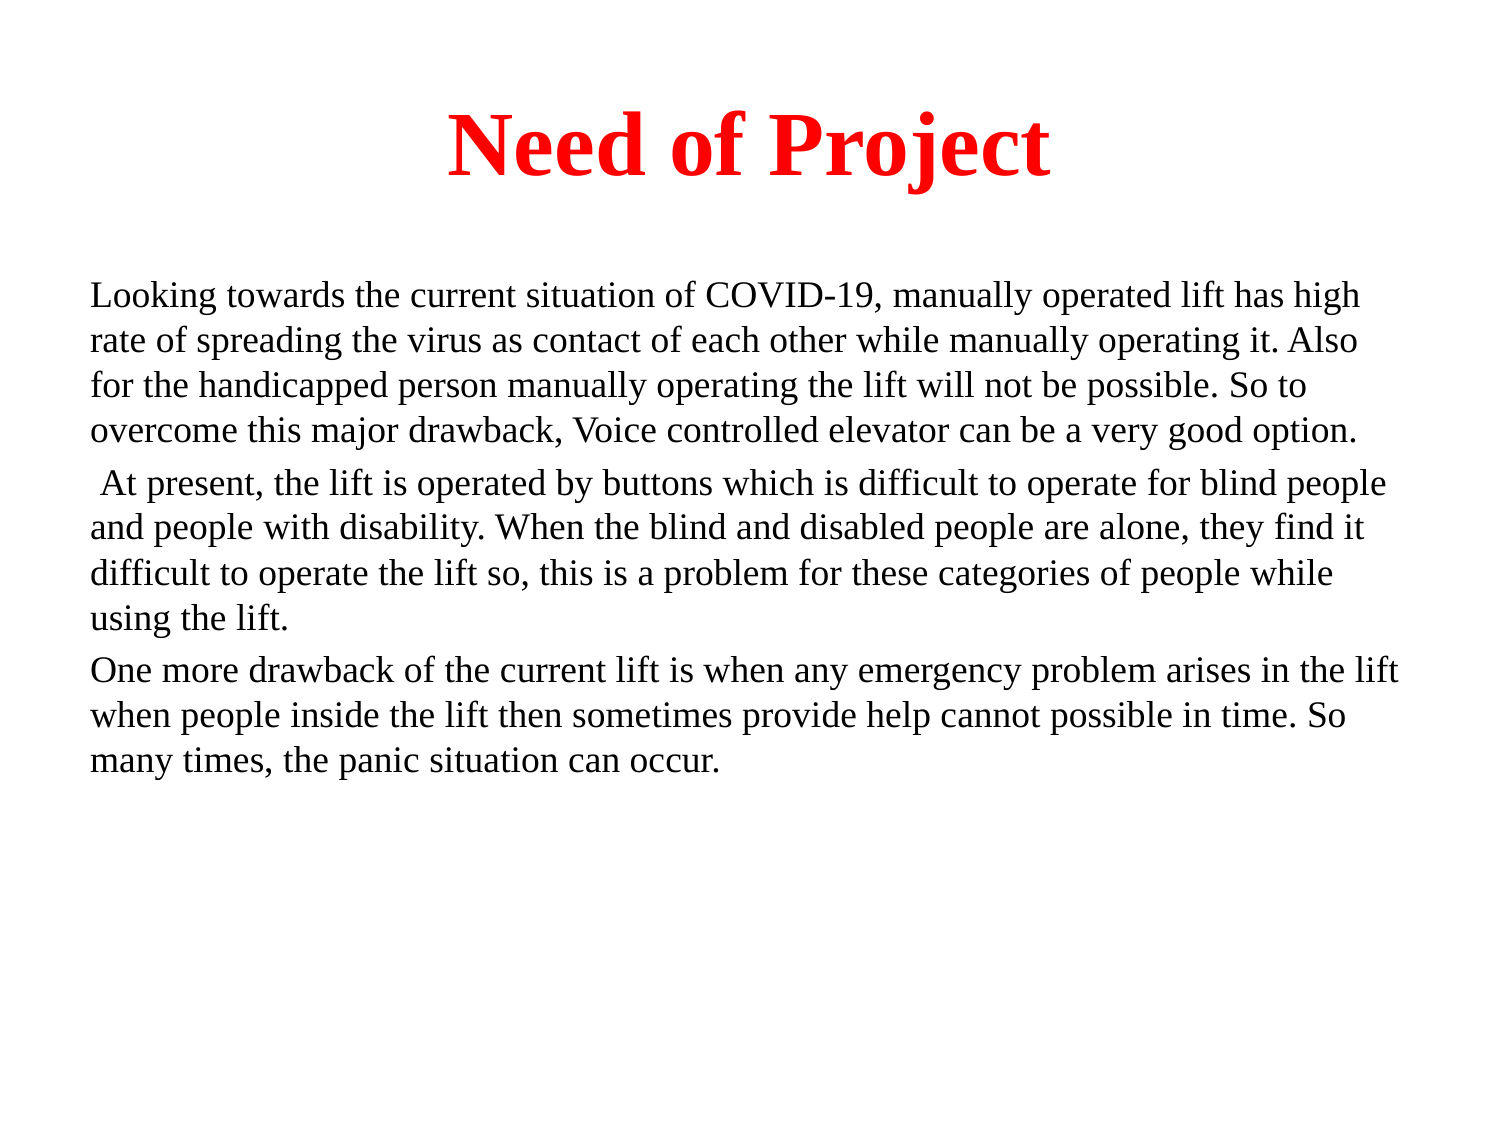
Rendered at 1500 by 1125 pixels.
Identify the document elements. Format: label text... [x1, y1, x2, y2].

title Need of Project [75, 45, 1425, 233]
list Looking towards the current situation of COVID-19, manually operated lift has high rate of spreading the virus as contact of each other while manually operating it. Also for the handicapped person manually operating the lift will not be possible. So to overcome this major drawback, Voice controlled elevator can be a very good option. At present, the lift is operated by buttons which is difficult to operate for blind people and people with disability. When the blind and disabled people are alone, they find it difficult to operate the lift so, this is a problem for these categories of people while using the lift. One more drawback of the current lift is when any emergency problem arises in the lift when people inside the lift then sometimes provide help cannot possible in time. So many times, the panic situation can occur. [75, 262, 1425, 1005]
